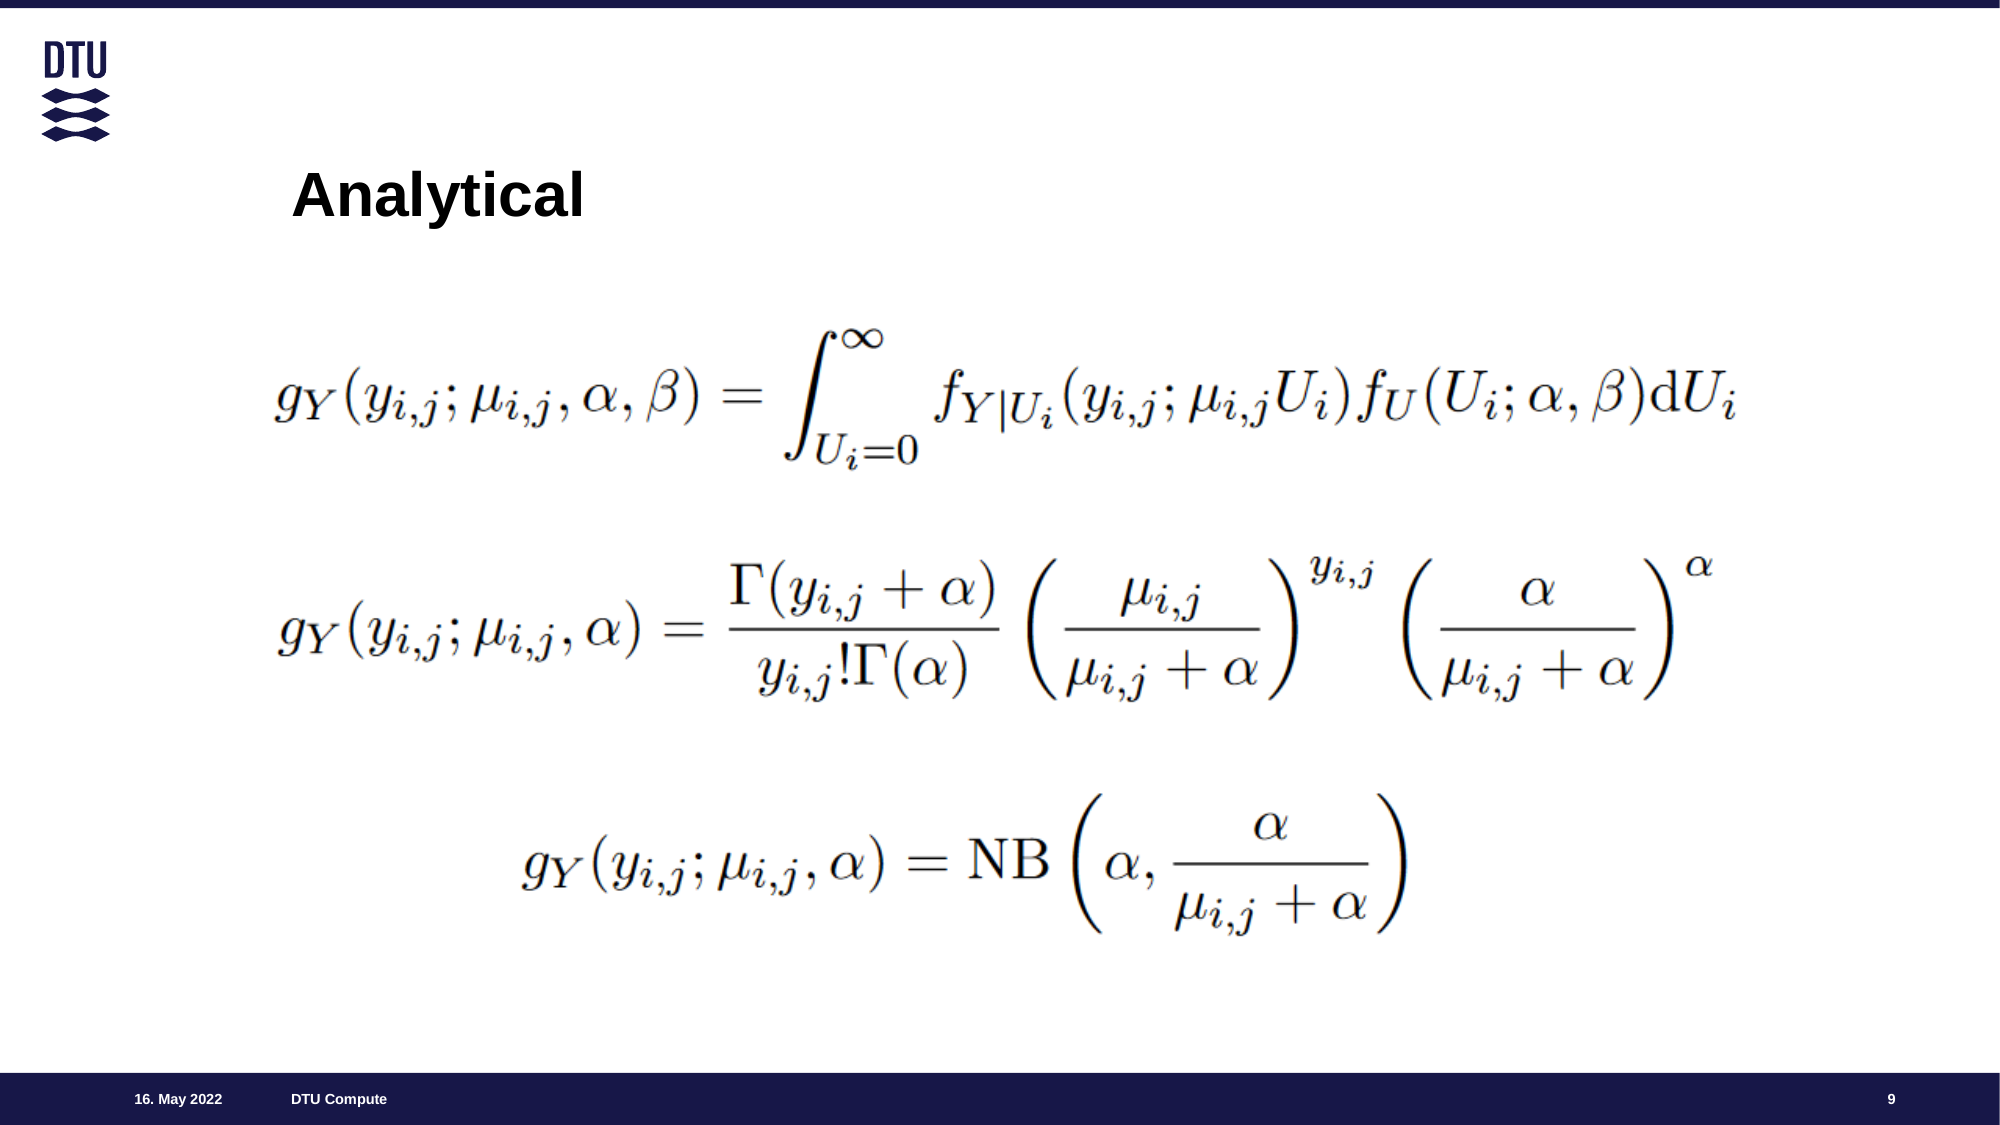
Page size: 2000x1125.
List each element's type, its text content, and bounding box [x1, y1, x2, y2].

slide_number 9 [1887, 1073, 1959, 1125]
picture [260, 538, 1730, 718]
title Analytical [291, 69, 1819, 230]
picture [257, 302, 1743, 488]
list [491, 774, 1429, 966]
